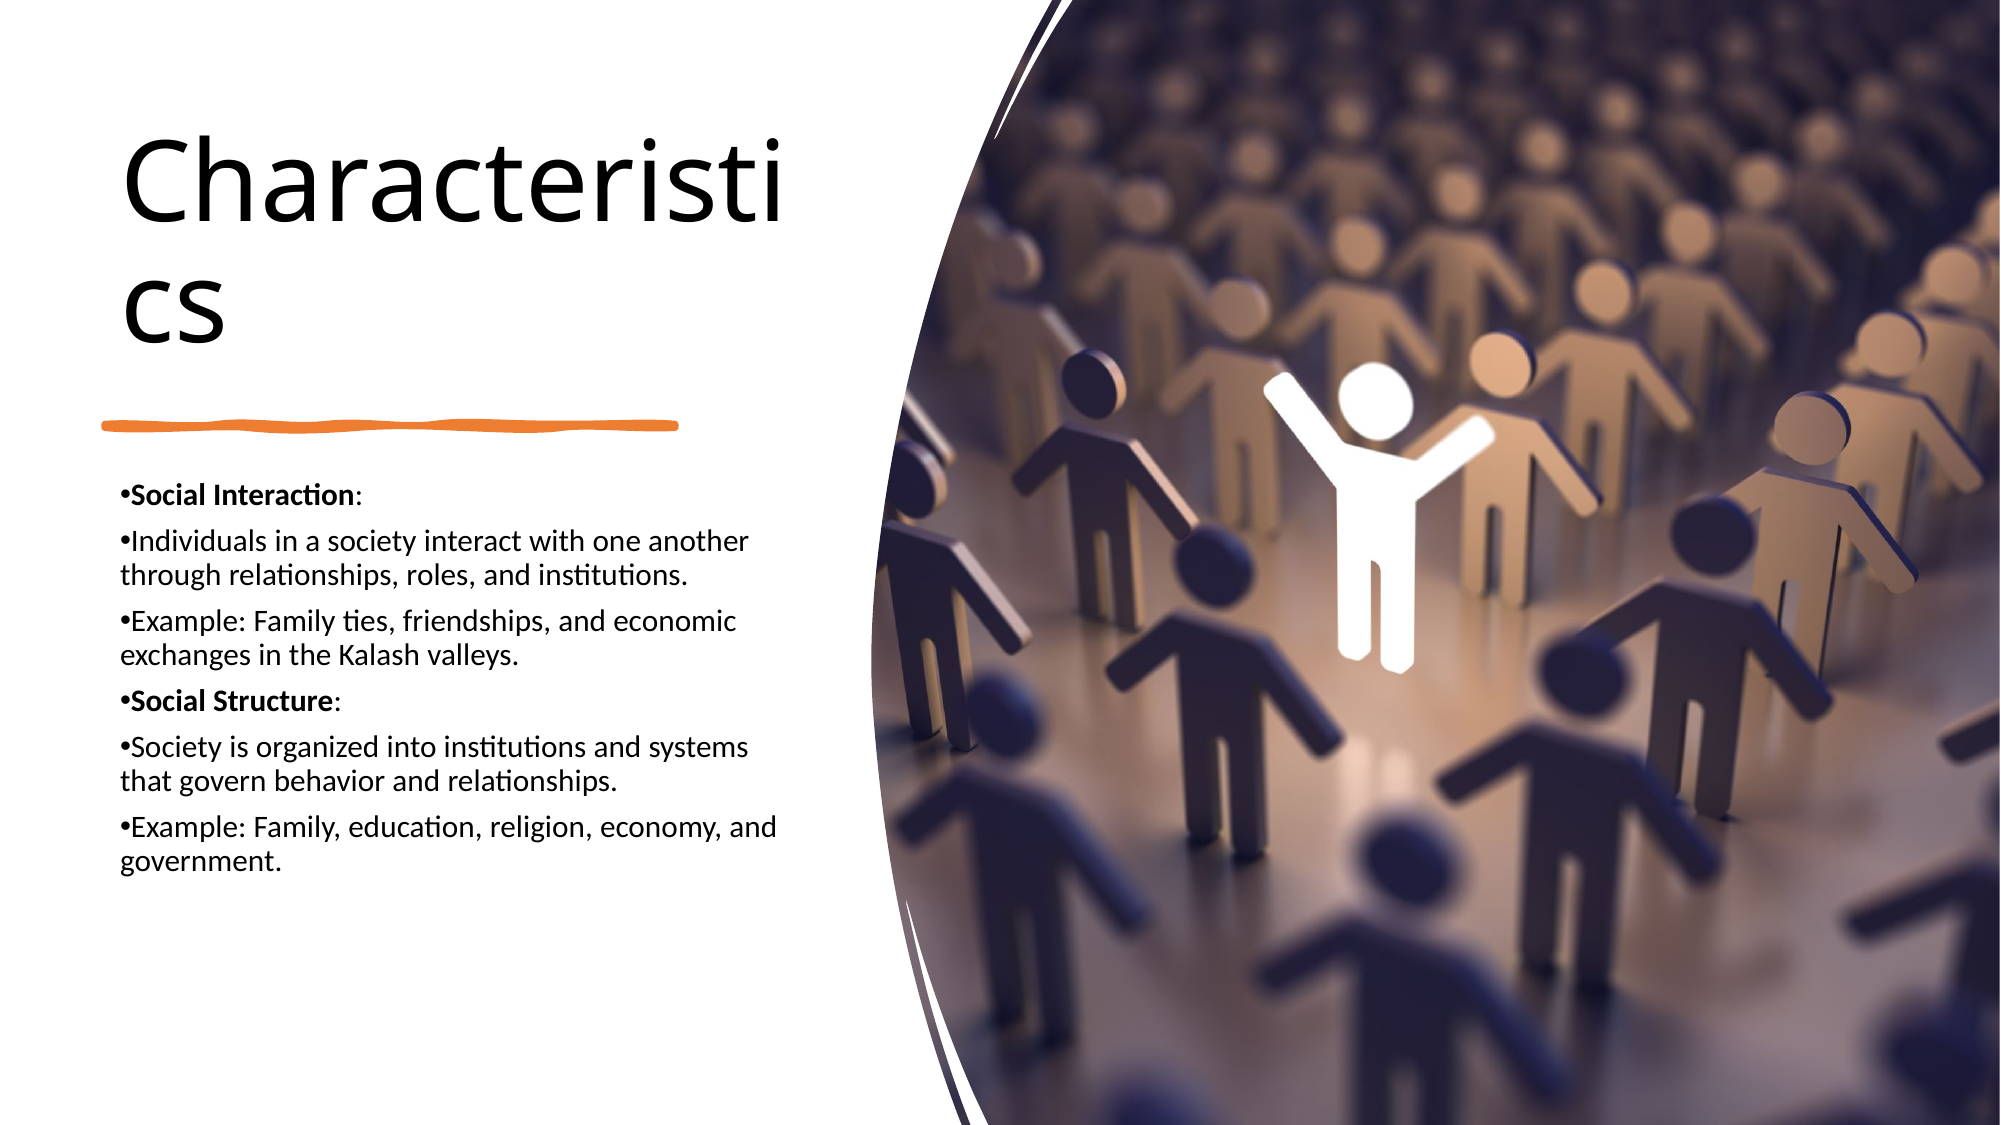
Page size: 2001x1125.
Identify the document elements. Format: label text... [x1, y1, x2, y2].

text_box [103, 421, 676, 431]
text_box [0, 0, 871, 1125]
title Characteristics [105, 53, 822, 375]
text_box Social Interaction: Individuals in a society interact with one another through relationships, roles, and institutions. Example: Family ties, friendships, and economic exchanges in the Kalash valleys. Social Structure: Society is organized into institutions and systems that govern behavior and relationships. Example: Family, education, religion, economy, and government. [104, 471, 802, 1016]
picture [871, 0, 2000, 1125]
